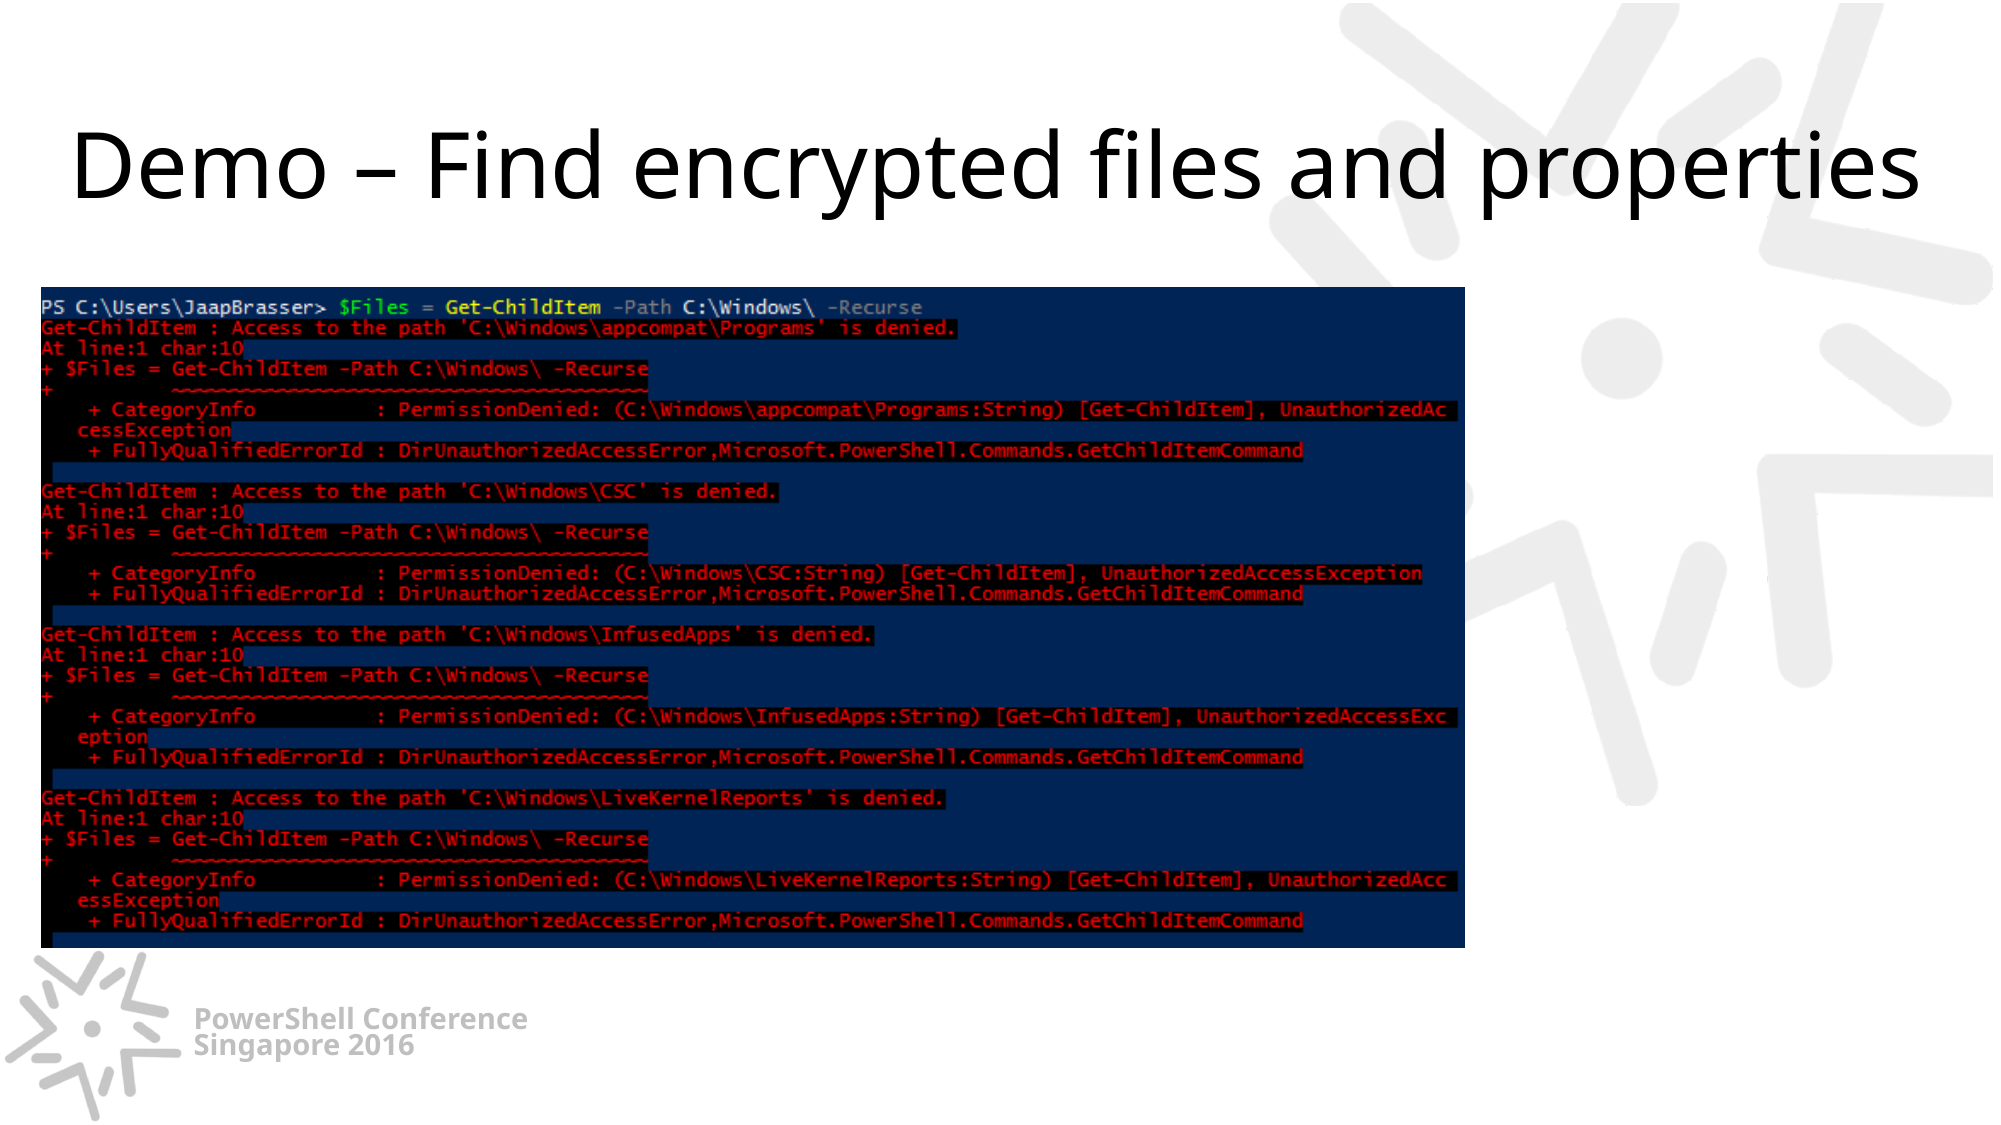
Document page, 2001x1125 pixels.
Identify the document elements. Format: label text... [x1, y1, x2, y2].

picture [41, 3, 1993, 948]
title Demo – Find encrypted files and properties [55, 59, 1953, 278]
